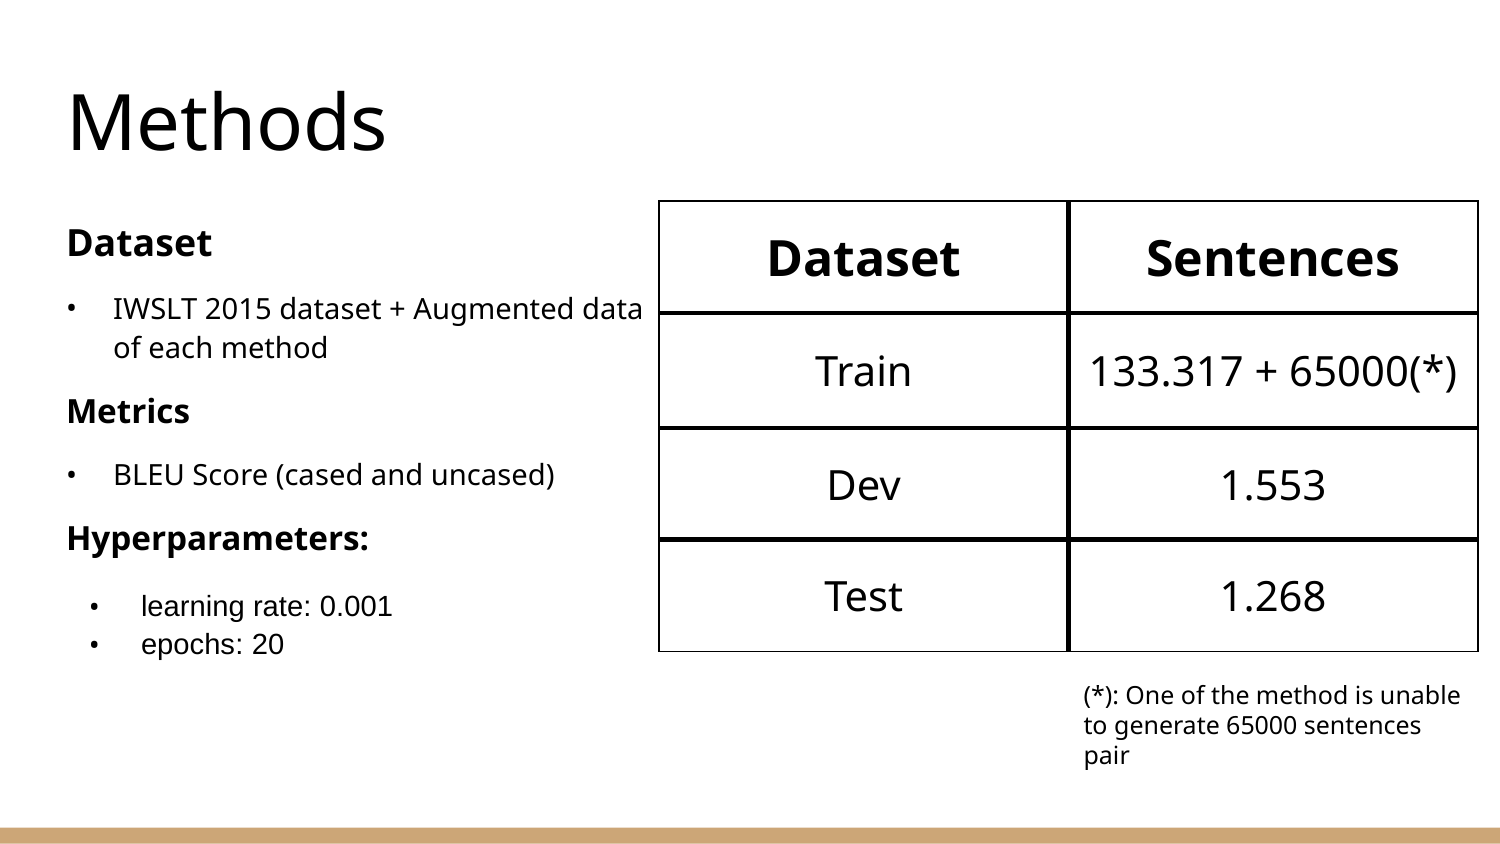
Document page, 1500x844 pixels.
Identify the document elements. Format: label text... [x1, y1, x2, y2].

table_cell Dev [660, 430, 1066, 537]
table_cell 1.268 [1071, 542, 1477, 651]
table_cell Test [660, 542, 1066, 651]
table_cell 1.553 [1071, 430, 1477, 537]
table_header Dataset [660, 202, 1066, 311]
list Dataset IWSLT 2015 dataset + Augmented data of each method Metrics BLEU Score (cased and uncased) Hyperparameters: learning rate: 0.001 epochs: 20 [51, 200, 660, 752]
table_header Sentences [1071, 202, 1477, 311]
table_cell 133.317 + 65000(*) [1071, 315, 1477, 426]
text_box (*): One of the method is unable to generate 65000 sentences pair [1068, 664, 1478, 785]
title Methods [51, 51, 1449, 189]
table_cell Train [660, 315, 1066, 426]
